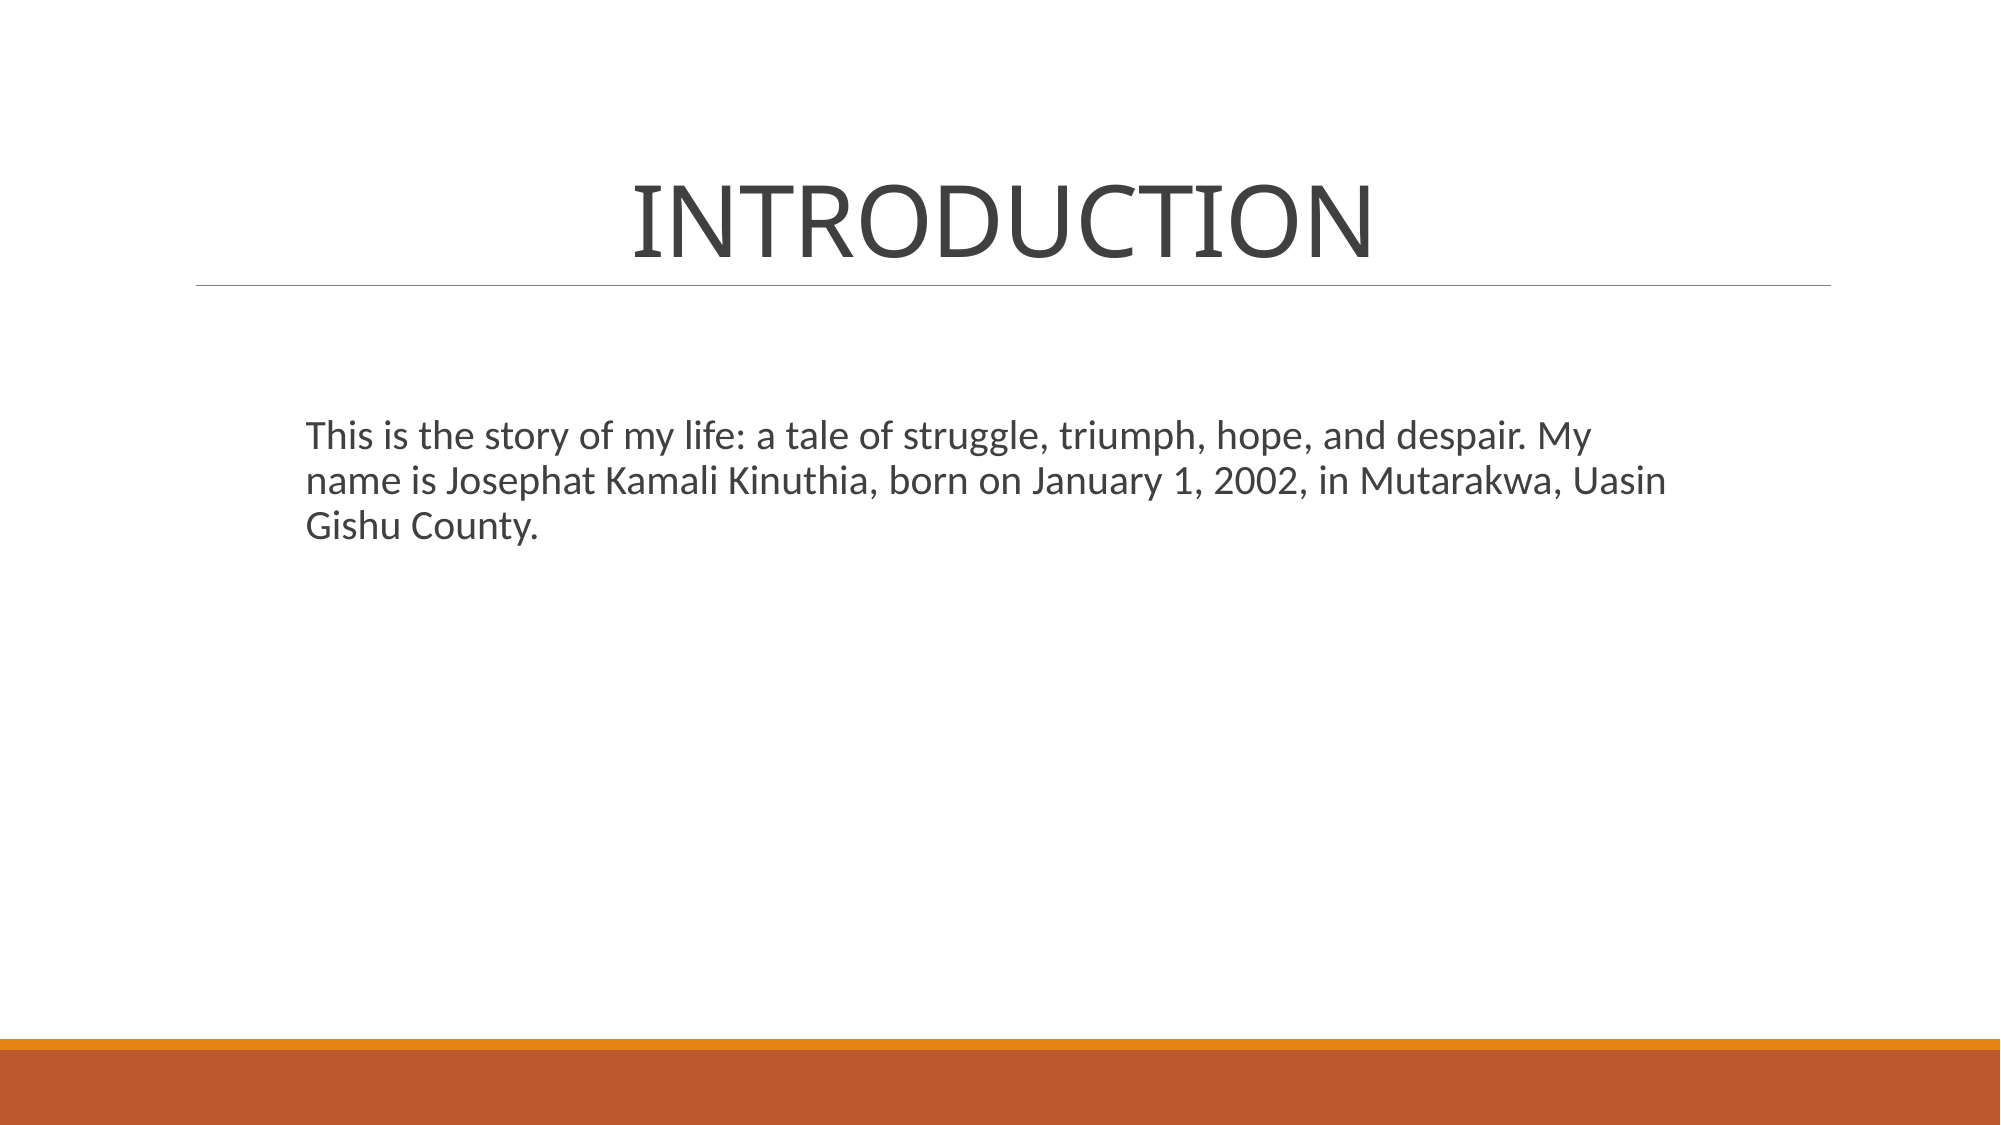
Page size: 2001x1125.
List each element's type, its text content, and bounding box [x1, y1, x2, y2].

title INTRODUCTION [180, 47, 1830, 285]
list This is the story of my life: a tale of struggle, triumph, hope, and despair. My name is Josephat Kamali Kinuthia, born on January 1, 2002, in Mutarakwa, Uasin Gishu County. [305, 406, 1695, 719]
